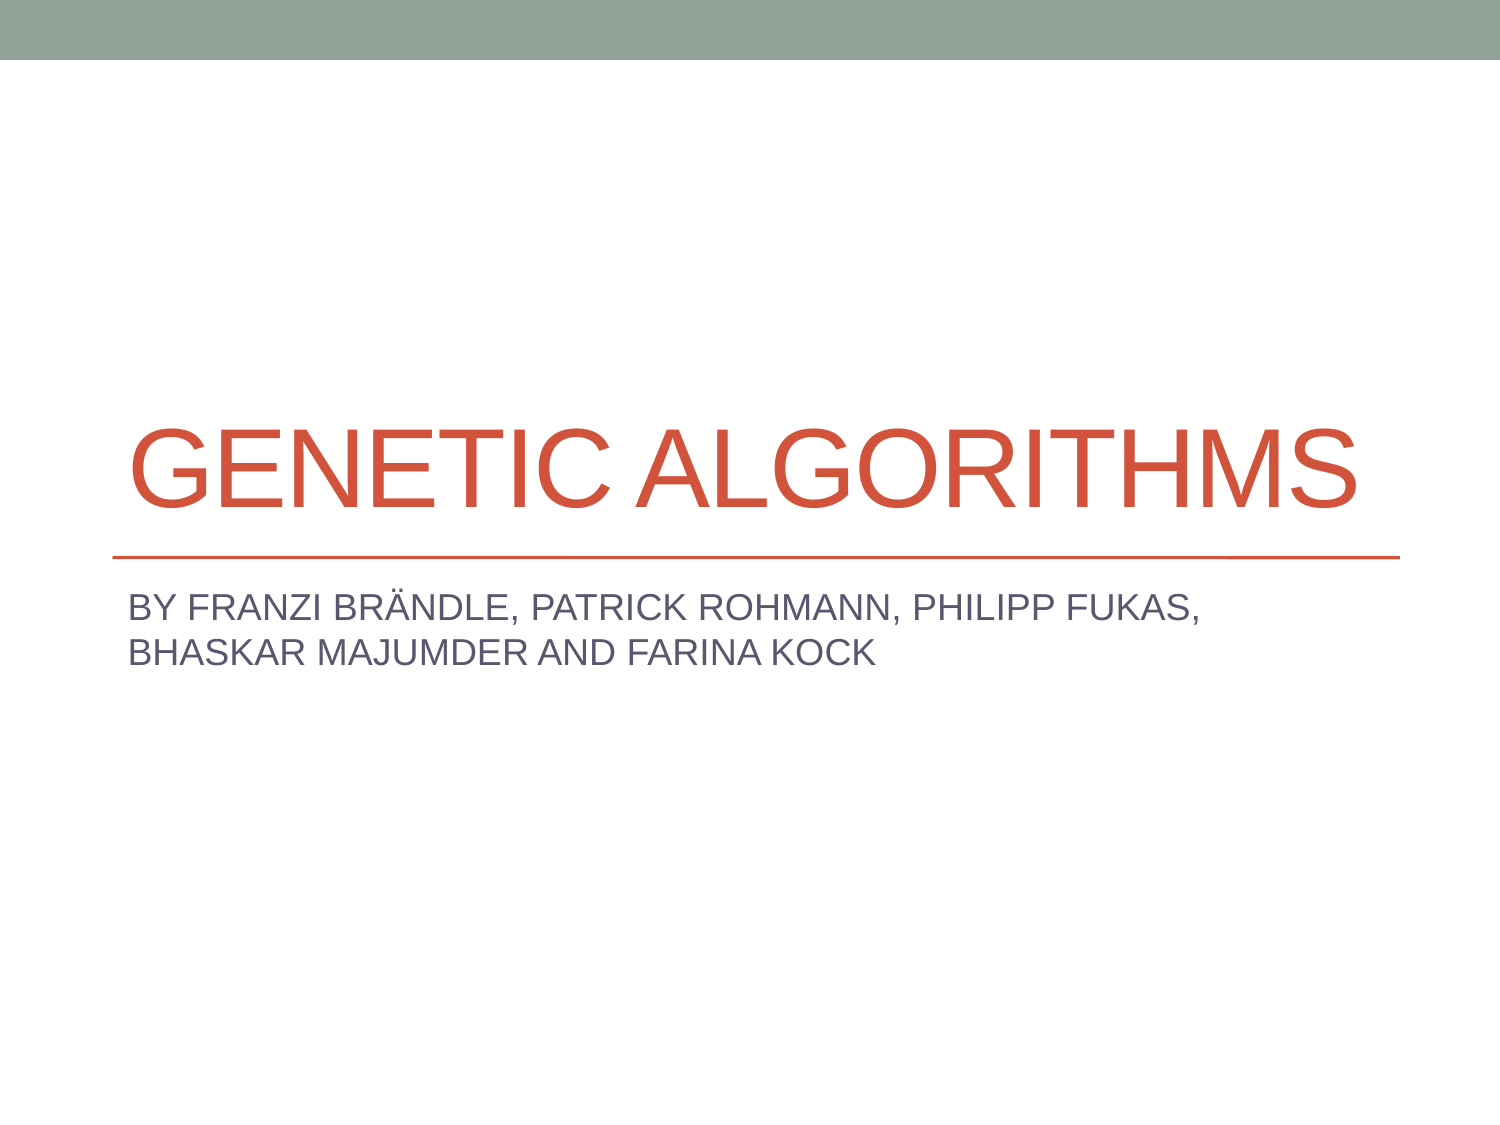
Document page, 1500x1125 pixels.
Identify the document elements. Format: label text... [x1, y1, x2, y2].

subtitle BY FRANZI BRÄNDLE, PATRICK ROHMANN, PHILIPP FUKAS, BHASKAR MAJUMDER AND FARINA KOCK [112, 575, 1385, 863]
title Genetic Algorithms [112, 220, 1400, 537]
